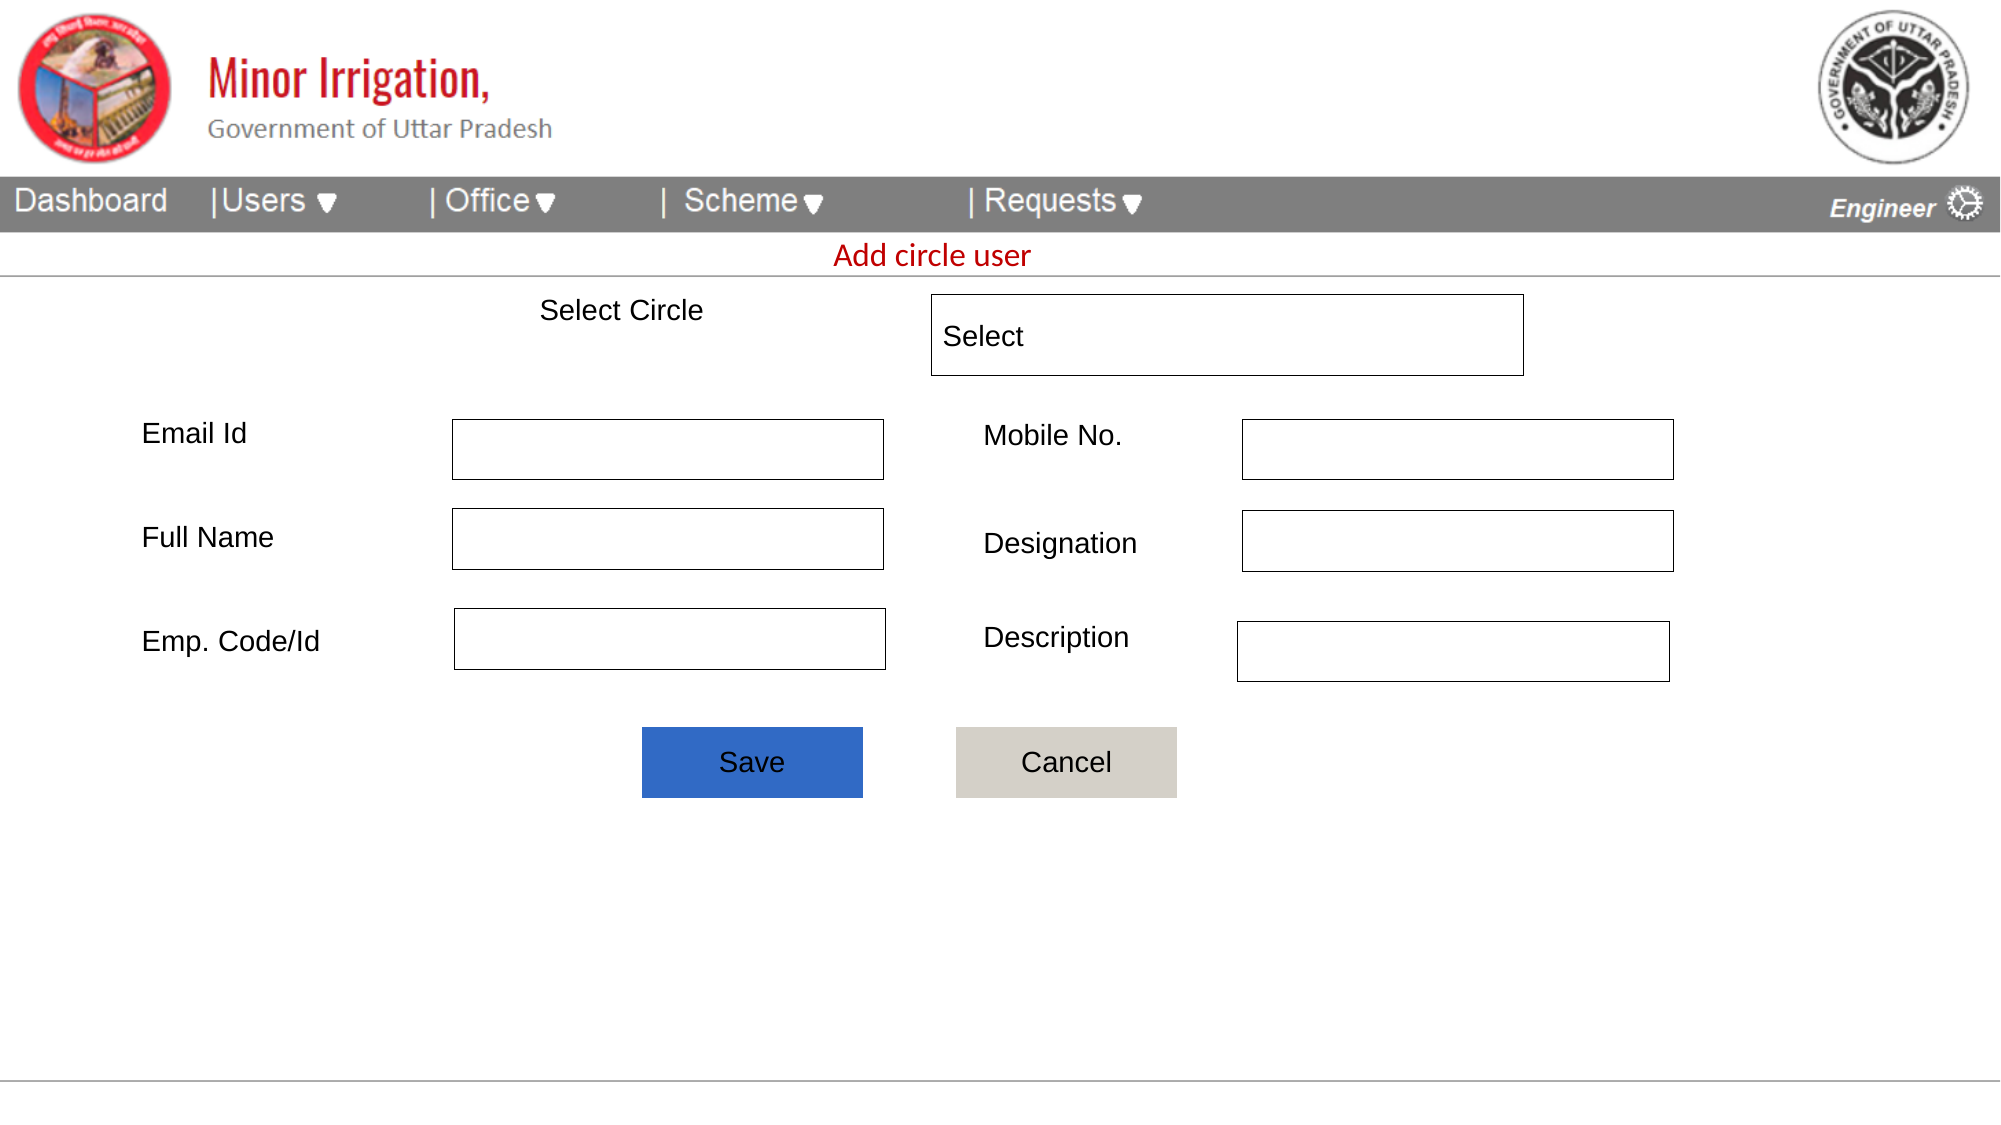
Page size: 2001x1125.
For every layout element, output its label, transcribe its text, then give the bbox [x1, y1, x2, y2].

text_box Add circle user [818, 226, 1048, 281]
picture [0, 0, 2001, 1125]
